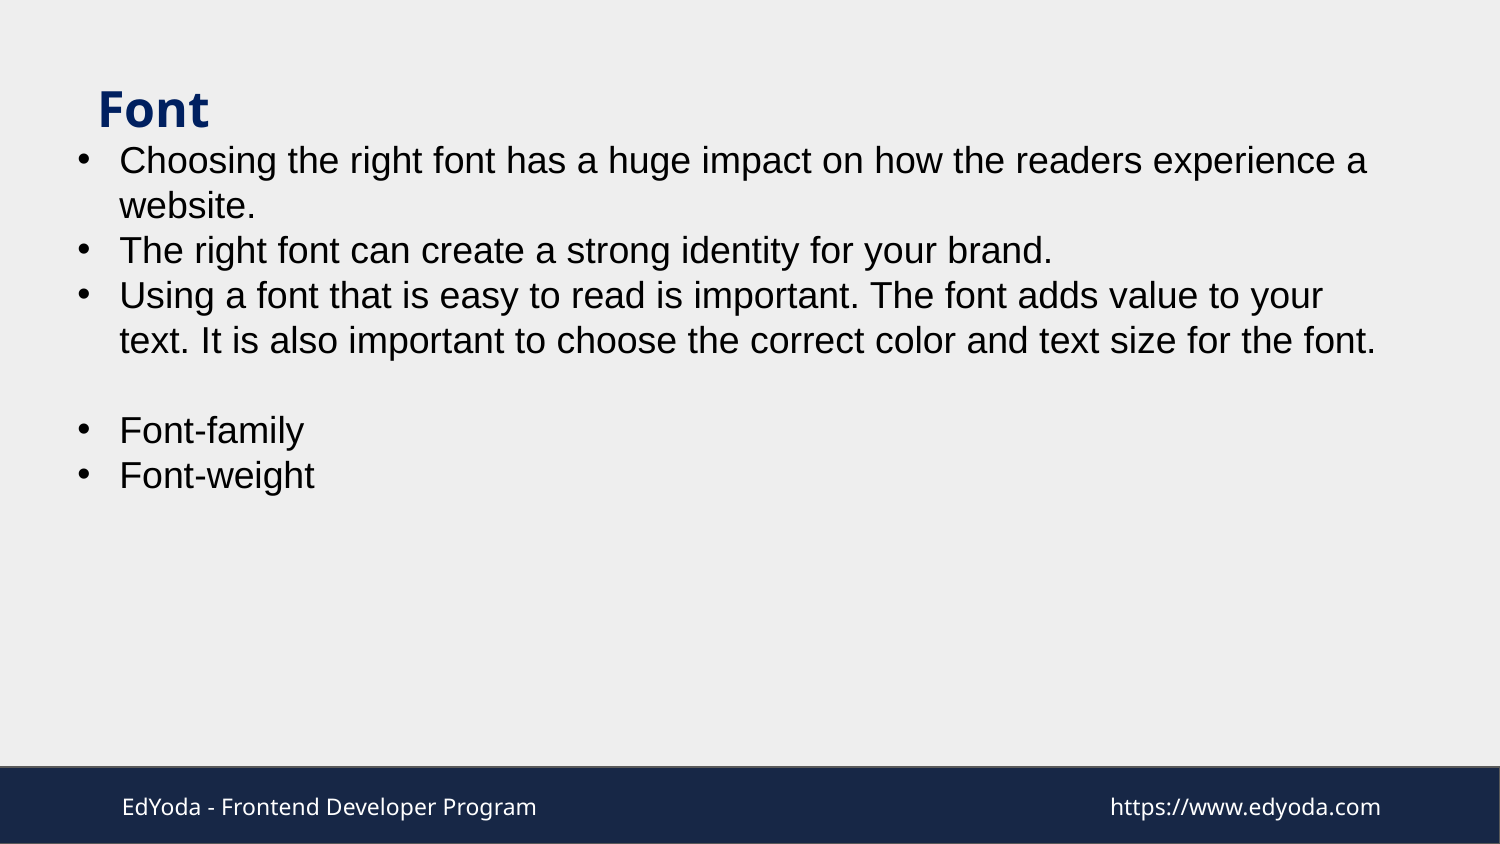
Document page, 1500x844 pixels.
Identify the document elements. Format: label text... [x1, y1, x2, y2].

title Font [82, 62, 1480, 157]
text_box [106, 776, 1398, 834]
text_box [0, 767, 1500, 844]
text_box Choosing the right font has a huge impact on how the readers experience a website. The right font can create a strong identity for your brand. Using a font that is easy to read is important. The font adds value to your text. It is also important to choose the correct color and text size for the font. Font-family Font-weight [62, 128, 1418, 729]
